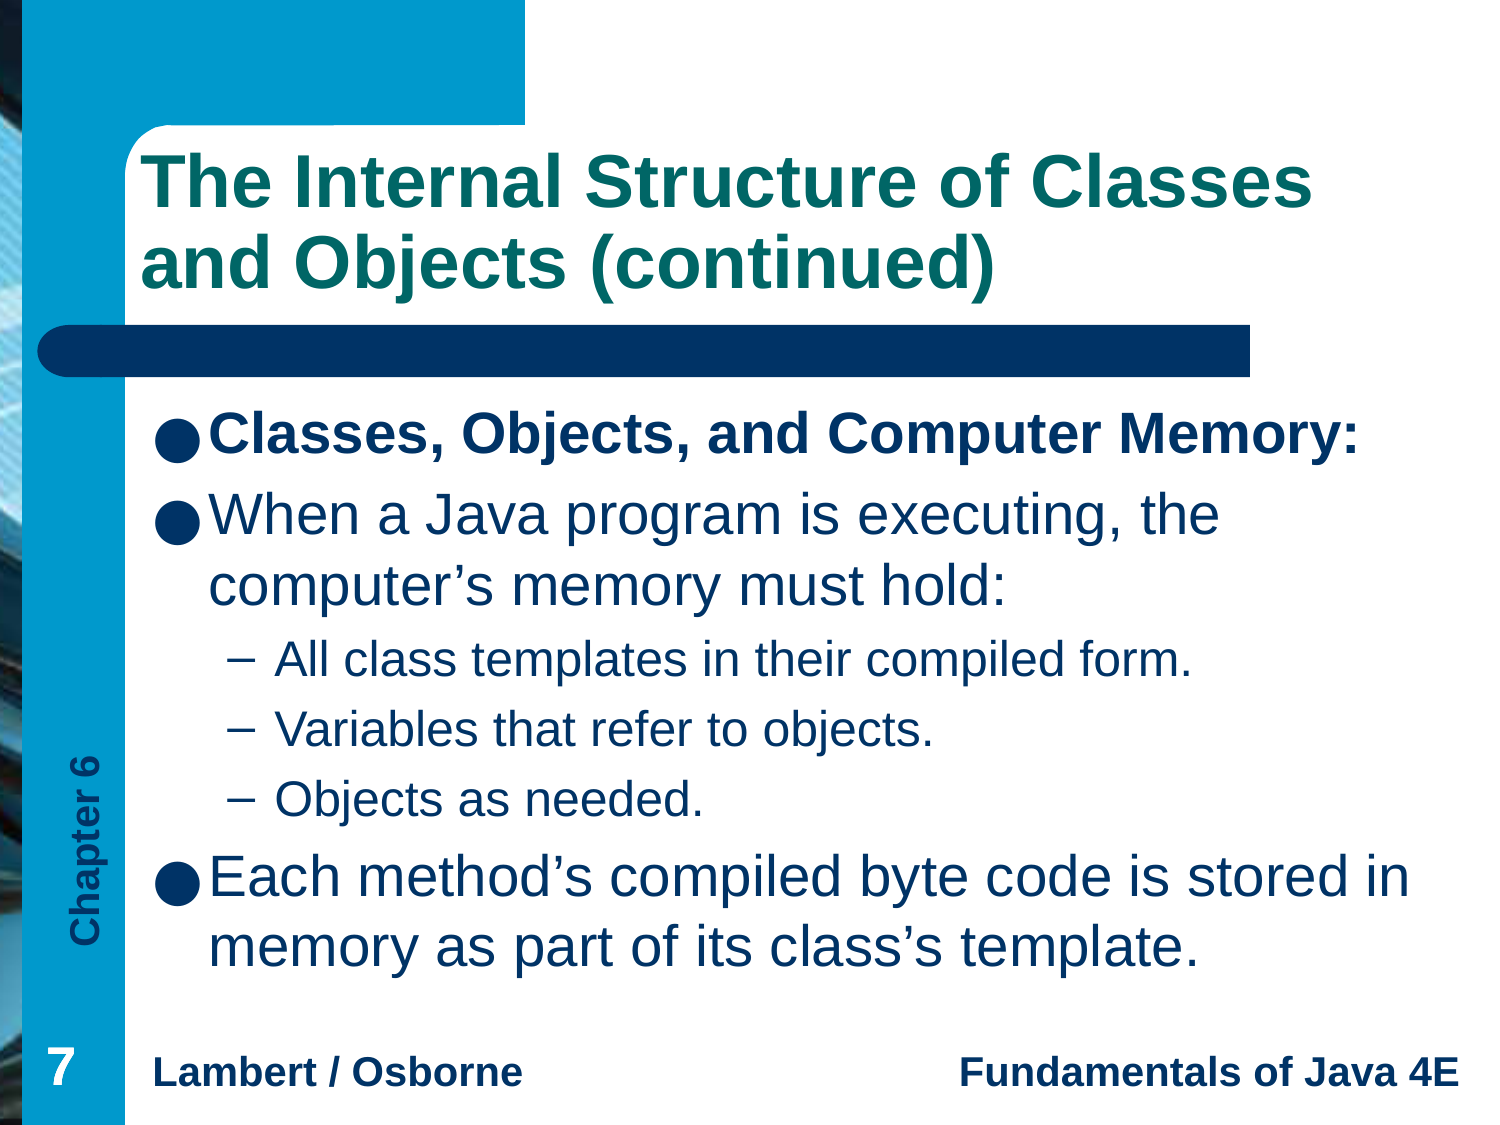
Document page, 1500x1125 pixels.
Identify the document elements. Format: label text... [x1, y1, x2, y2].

title The Internal Structure of Classes and Objects (continued) [125, 125, 1425, 313]
list Classes, Objects, and Computer Memory: When a Java program is executing, the computer’s memory must hold: All class templates in their compiled form. Variables that refer to objects. Objects as needed. Each method’s compiled byte code is stored in memory as part of its class’s template. [137, 387, 1450, 999]
picture [0, 0, 21, 1125]
text_box ‹#› [13, 1023, 111, 1105]
